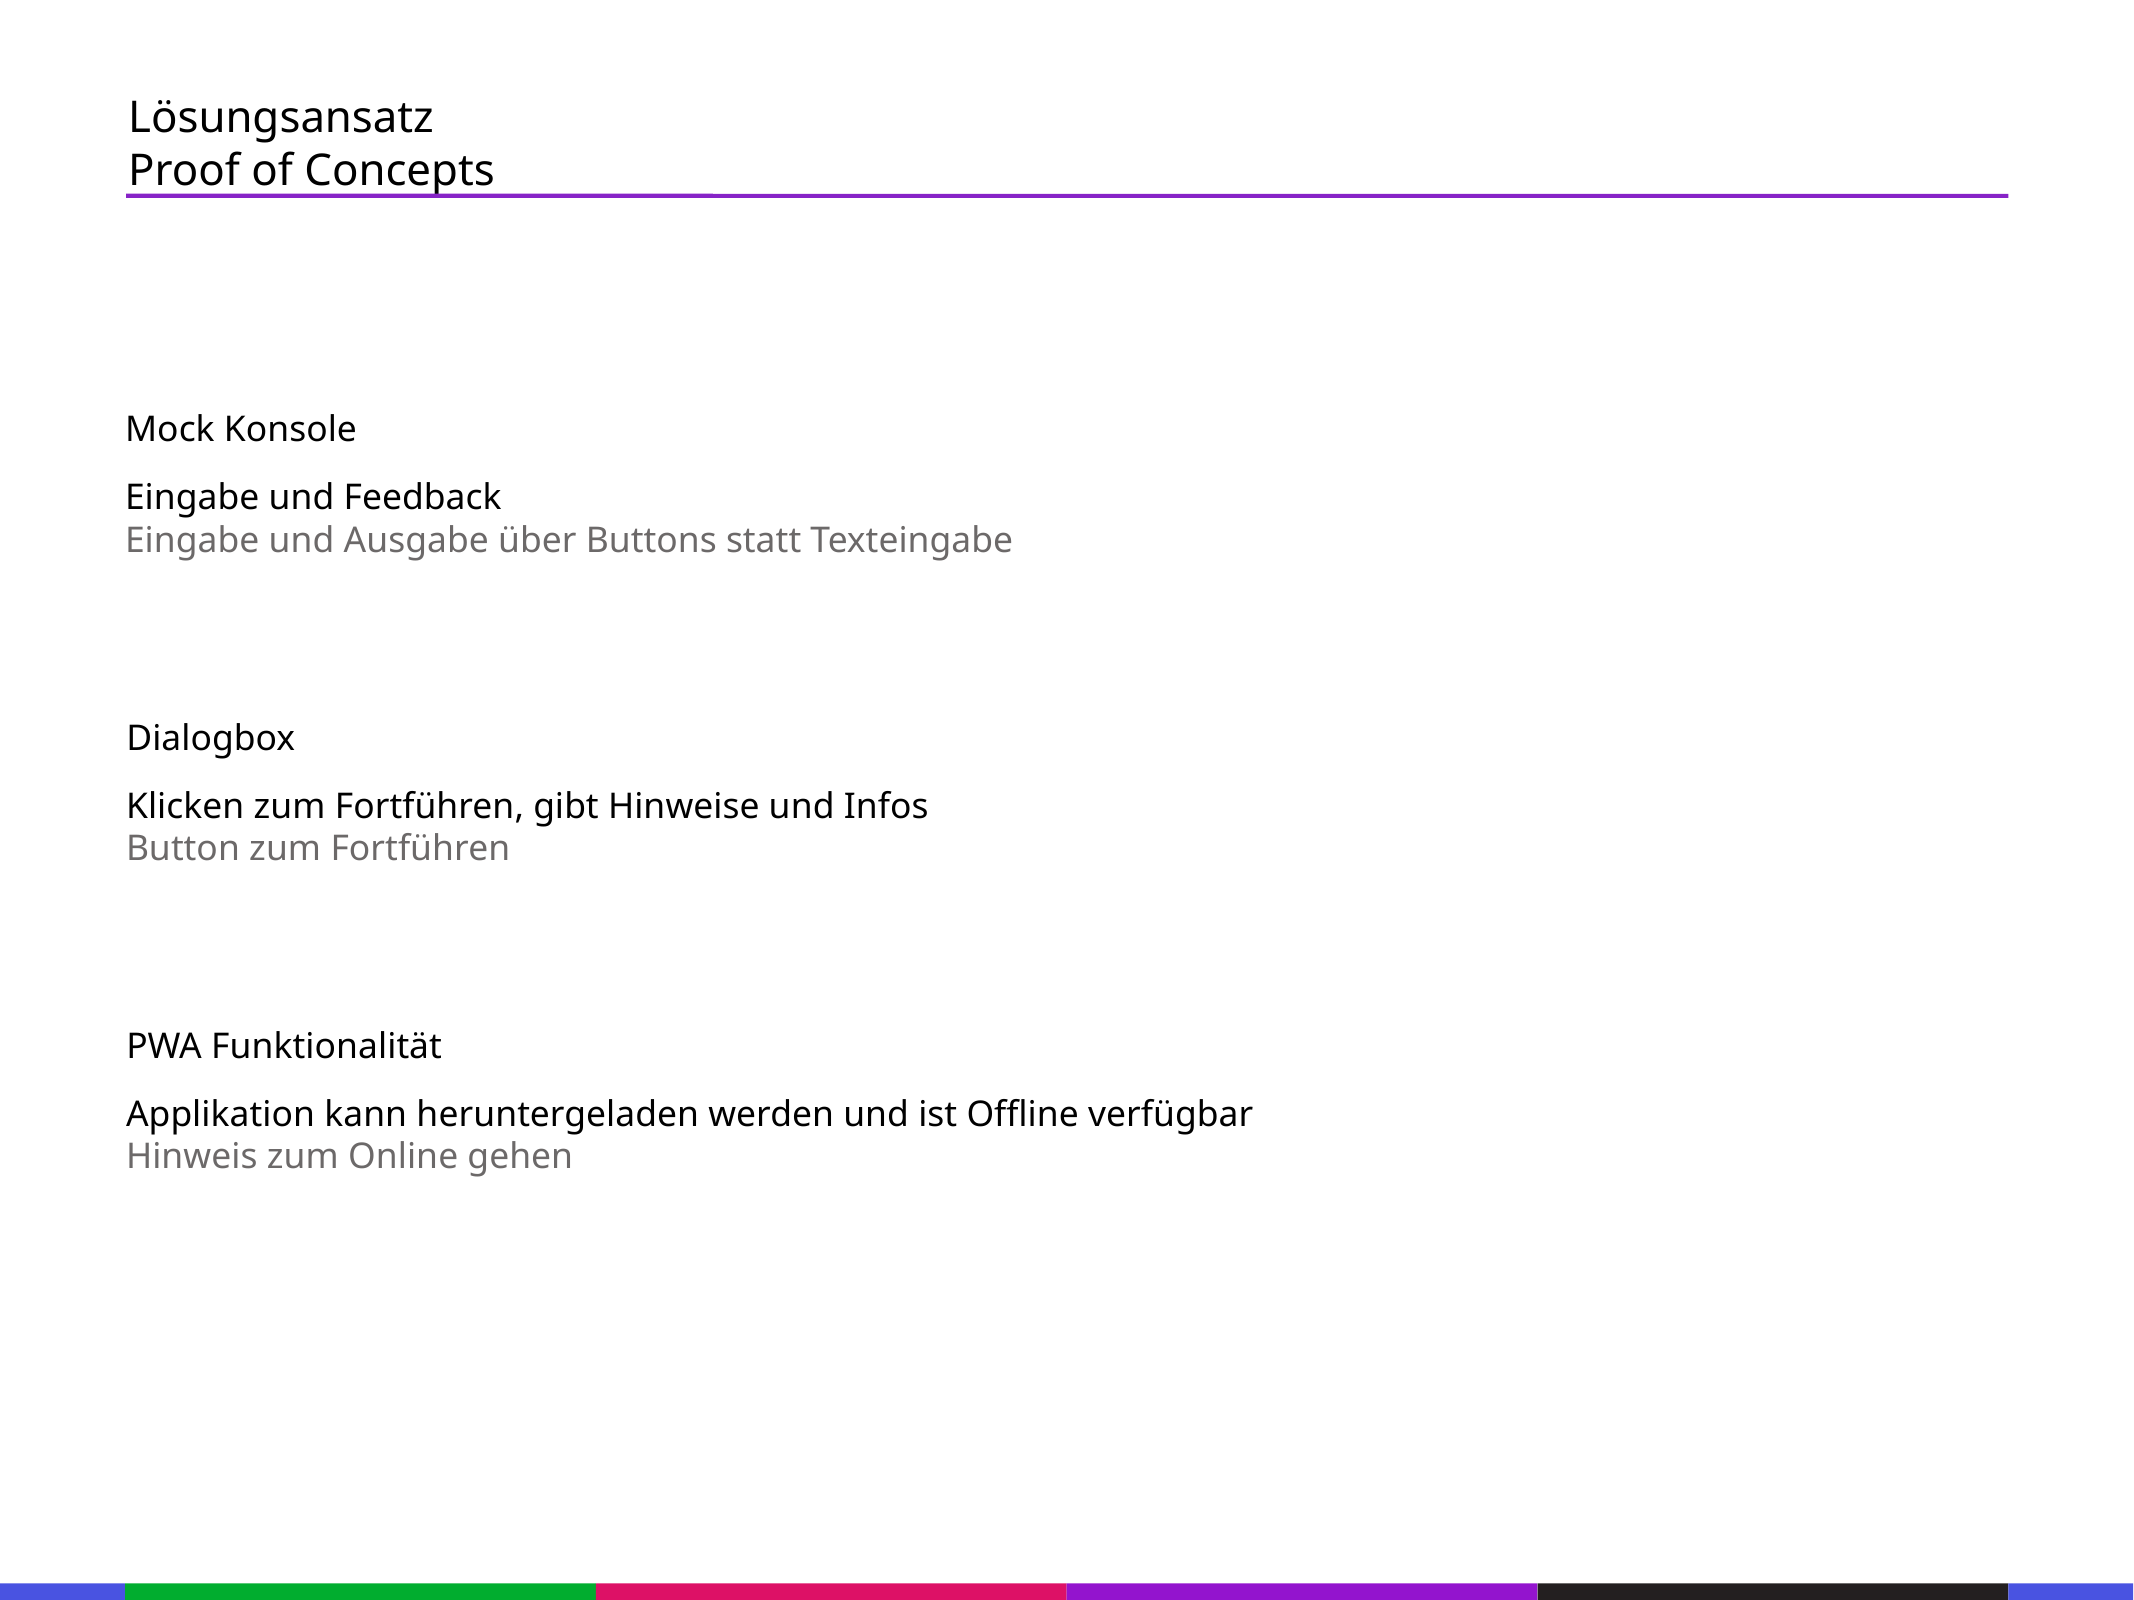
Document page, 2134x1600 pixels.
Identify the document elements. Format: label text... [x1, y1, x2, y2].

text_box Lösungsansatz Proof of Concepts [128, 89, 496, 195]
text_box PWA Funktionalität [126, 1019, 1068, 1066]
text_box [0, 1583, 2134, 1600]
text_box Applikation kann heruntergeladen werden und ist Offline verfügbar Hinweis zum Online gehen [125, 1091, 1367, 1177]
text_box Dialogbox [126, 711, 1068, 758]
text_box Mock Konsole [124, 402, 1066, 449]
text_box Klicken zum Fortführen, gibt Hinweise und Infos Button zum Fortführen [125, 782, 1367, 868]
text_box Eingabe und Feedback Eingabe und Ausgabe über Buttons statt Texteingabe [124, 474, 1366, 560]
